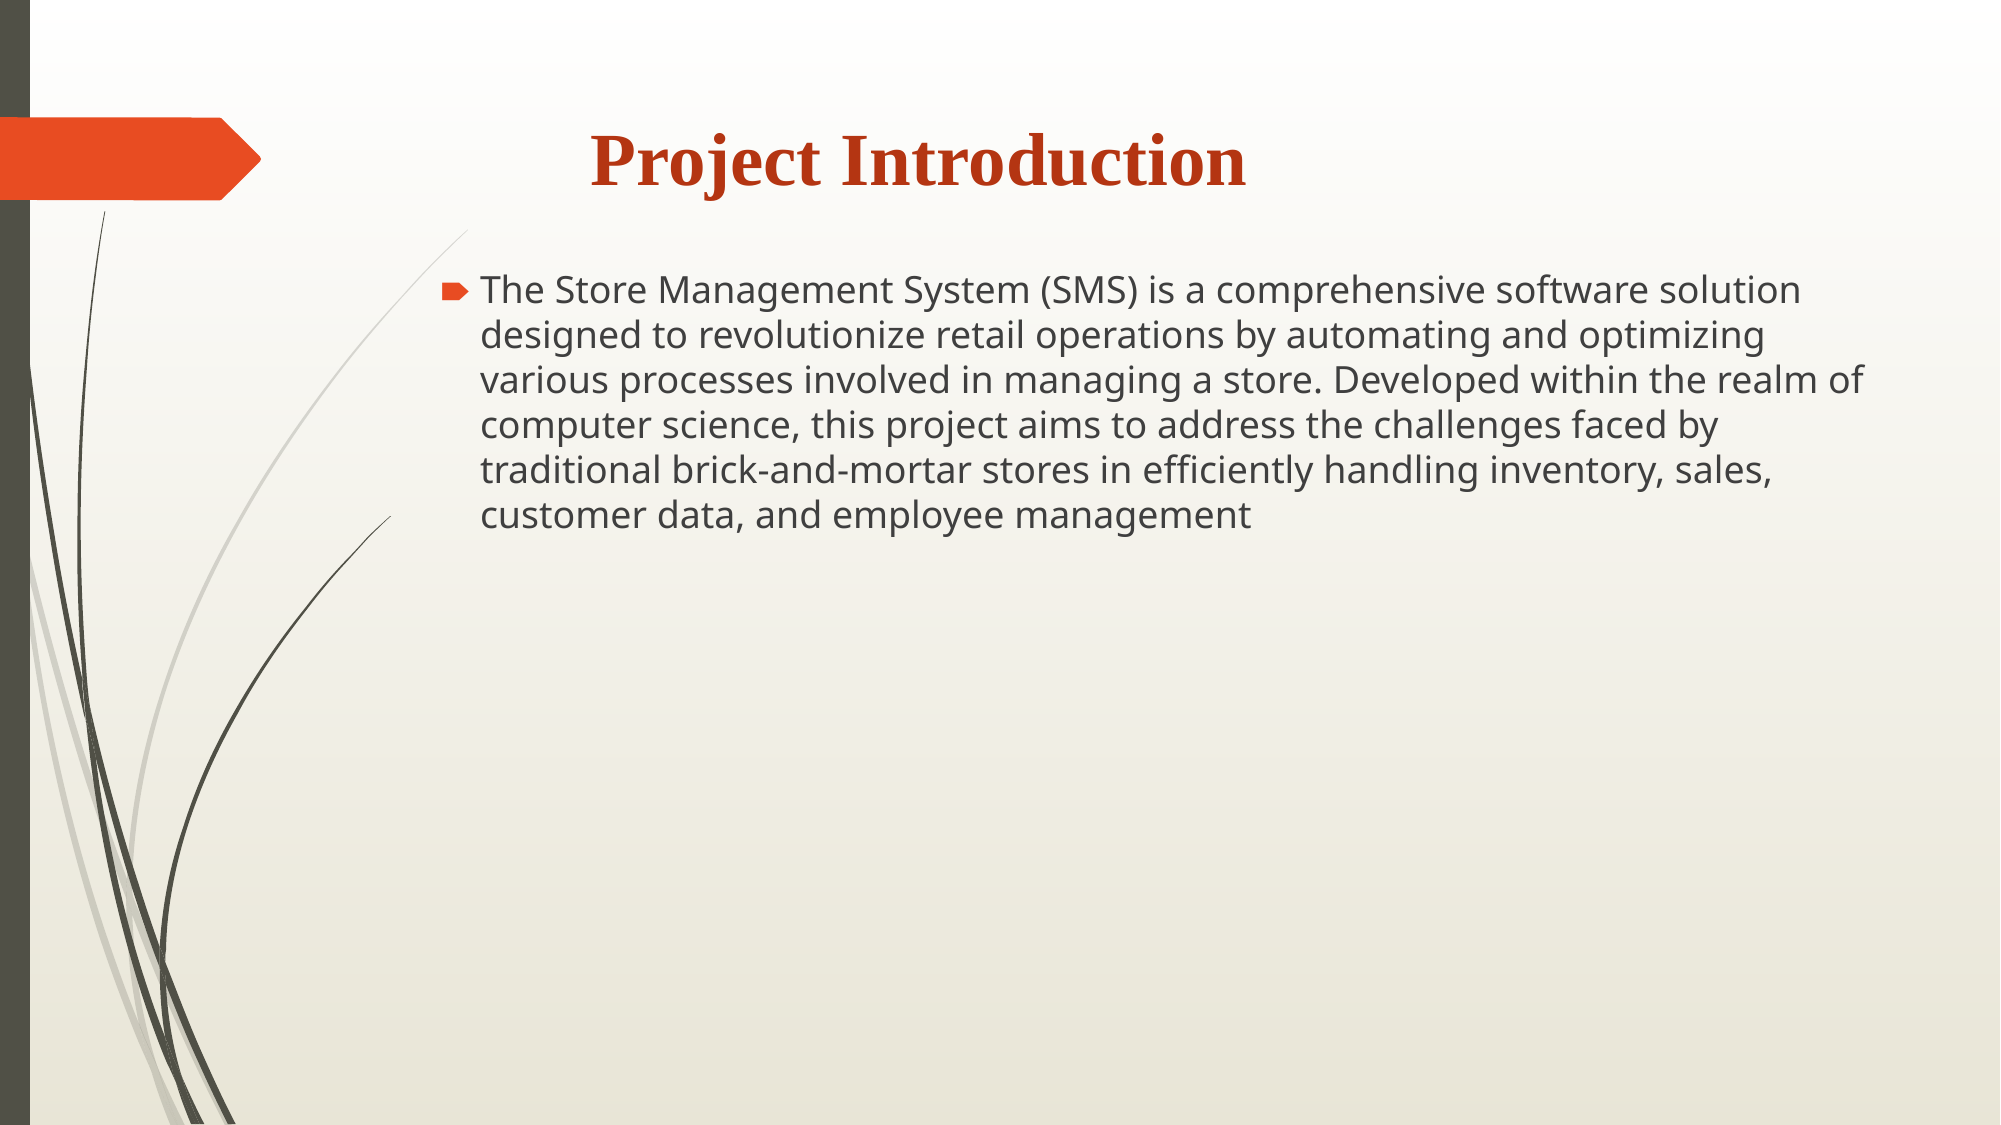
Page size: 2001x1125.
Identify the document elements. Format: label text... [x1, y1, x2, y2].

list The Store Management System (SMS) is a comprehensive software solution designed to revolutionize retail operations by automating and optimizing various processes involved in managing a store. Developed within the realm of computer science, this project aims to address the challenges faced by traditional brick-and-mortar stores in efficiently handling inventory, sales, customer data, and employee management [425, 258, 1888, 970]
title Project Introduction [425, 102, 1888, 258]
